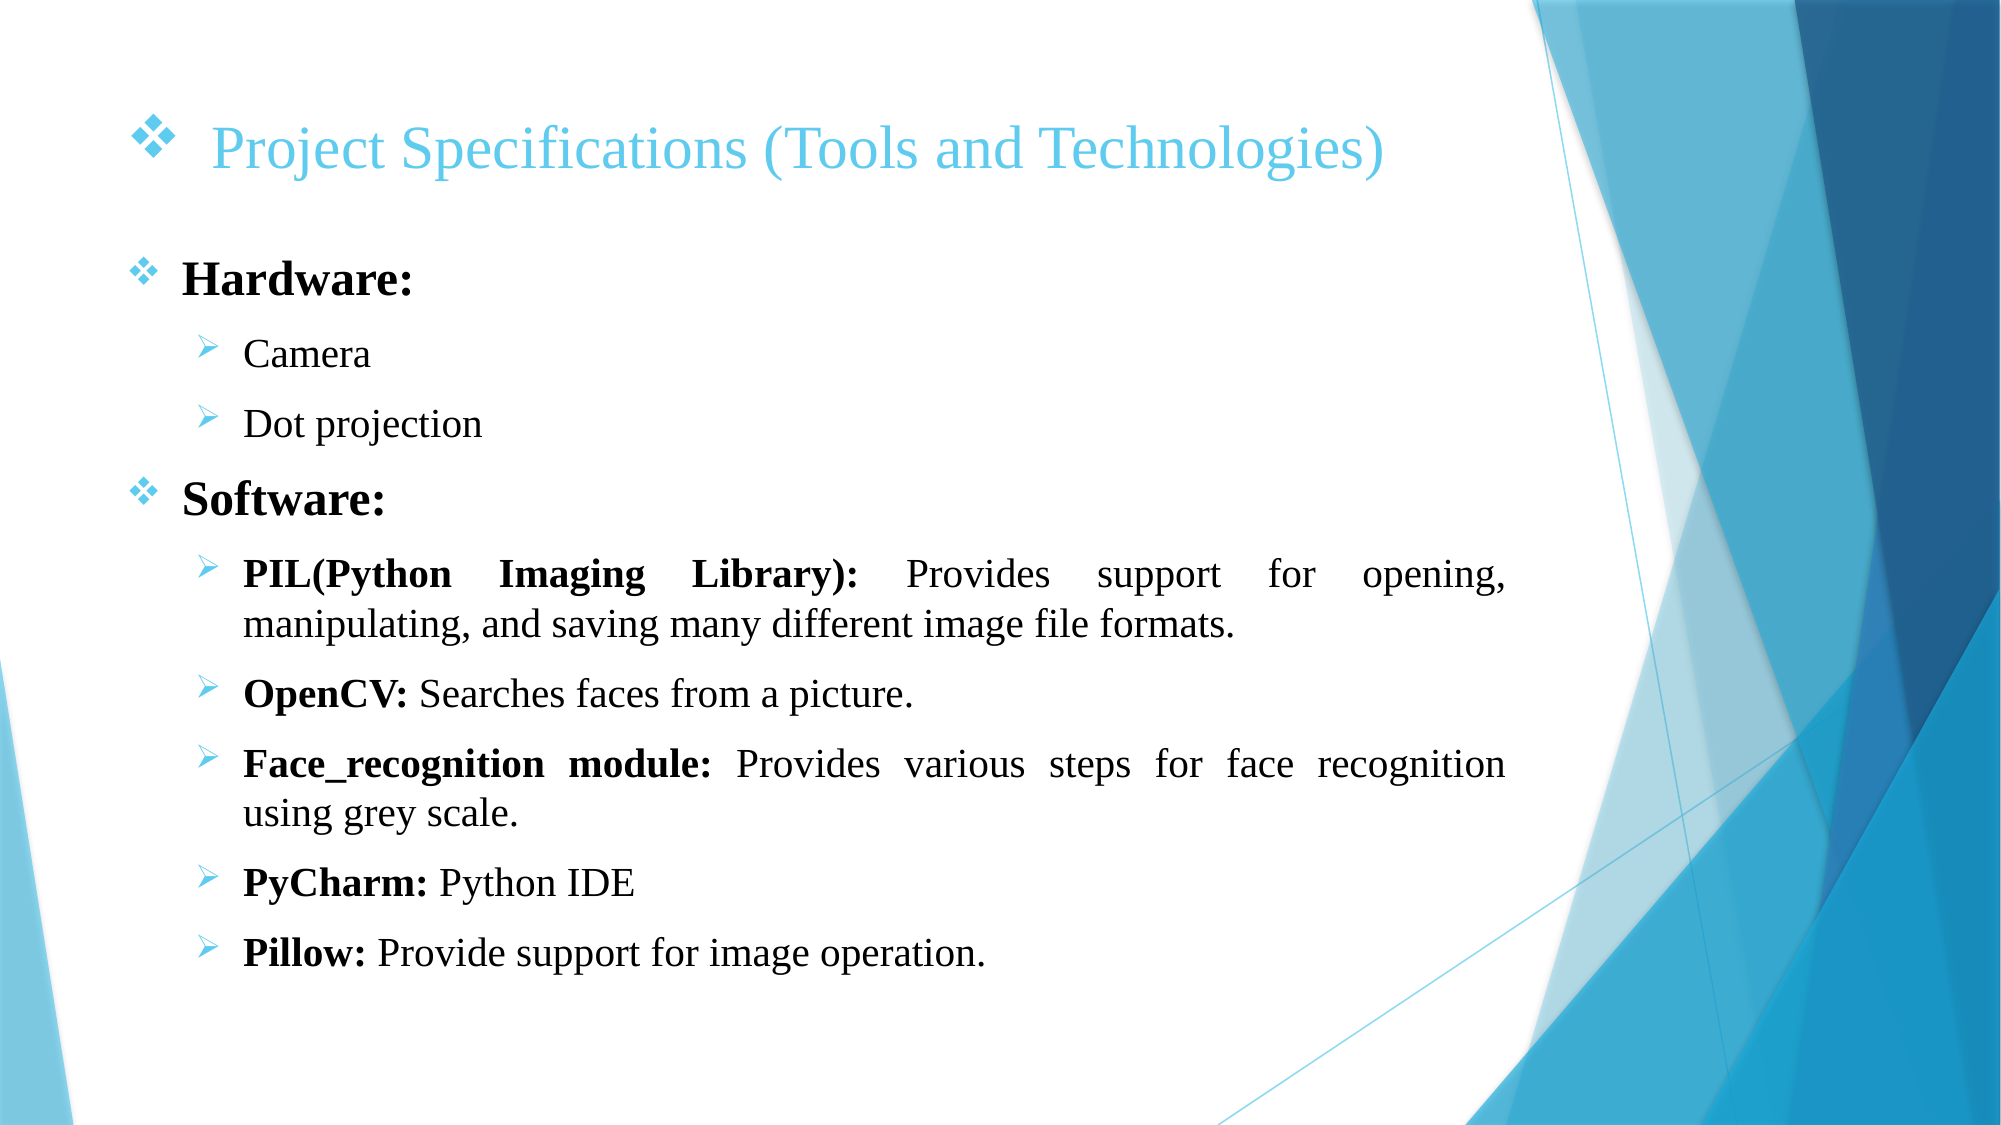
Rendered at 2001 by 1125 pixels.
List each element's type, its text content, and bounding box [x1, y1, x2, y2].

title Project Specifications (Tools and Technologies) [111, 99, 1522, 238]
list Hardware: Camera Dot projection Software: PIL(Python Imaging Library): Provides support for opening, manipulating, and saving many different image file formats. OpenCV: Searches faces from a picture. Face_recognition module: Provides various steps for face recognition using grey scale. PyCharm: Python IDE Pillow: Provide support for image operation. [111, 238, 1522, 992]
